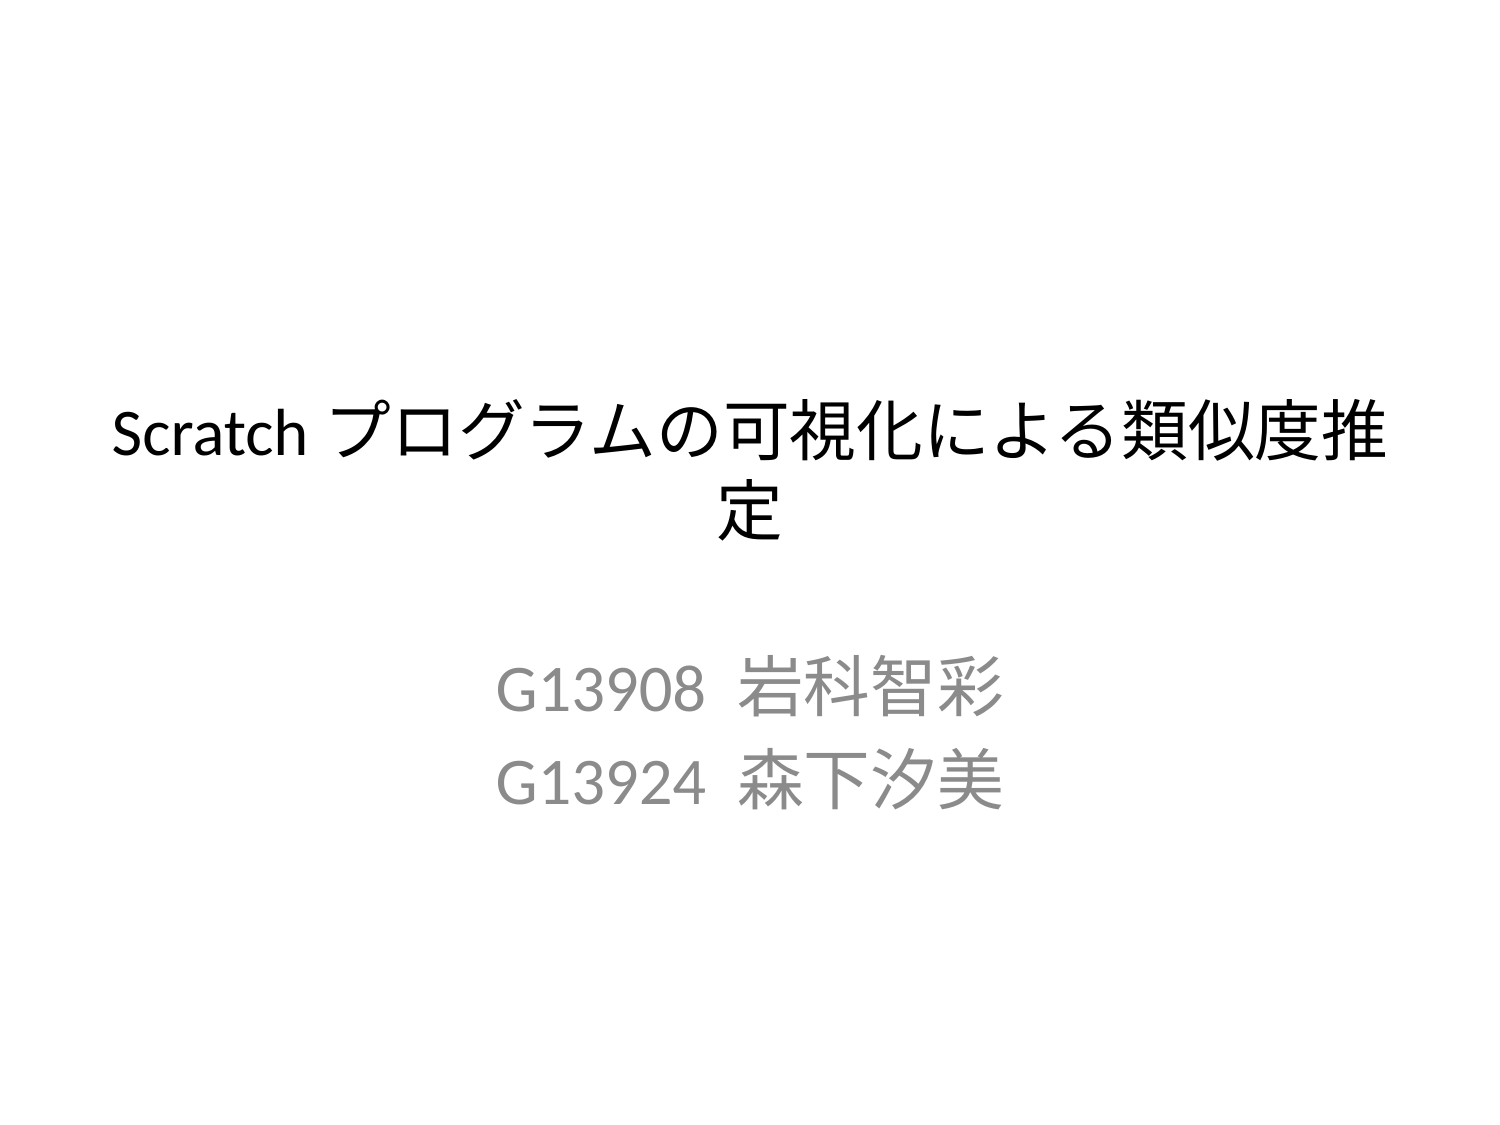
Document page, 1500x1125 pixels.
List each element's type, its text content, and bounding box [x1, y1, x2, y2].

subtitle G13908 岩科智彩 G13924 森下汐美 [225, 637, 1275, 925]
title Scratchプログラムの可視化による類似度推定 [83, 348, 1417, 590]
